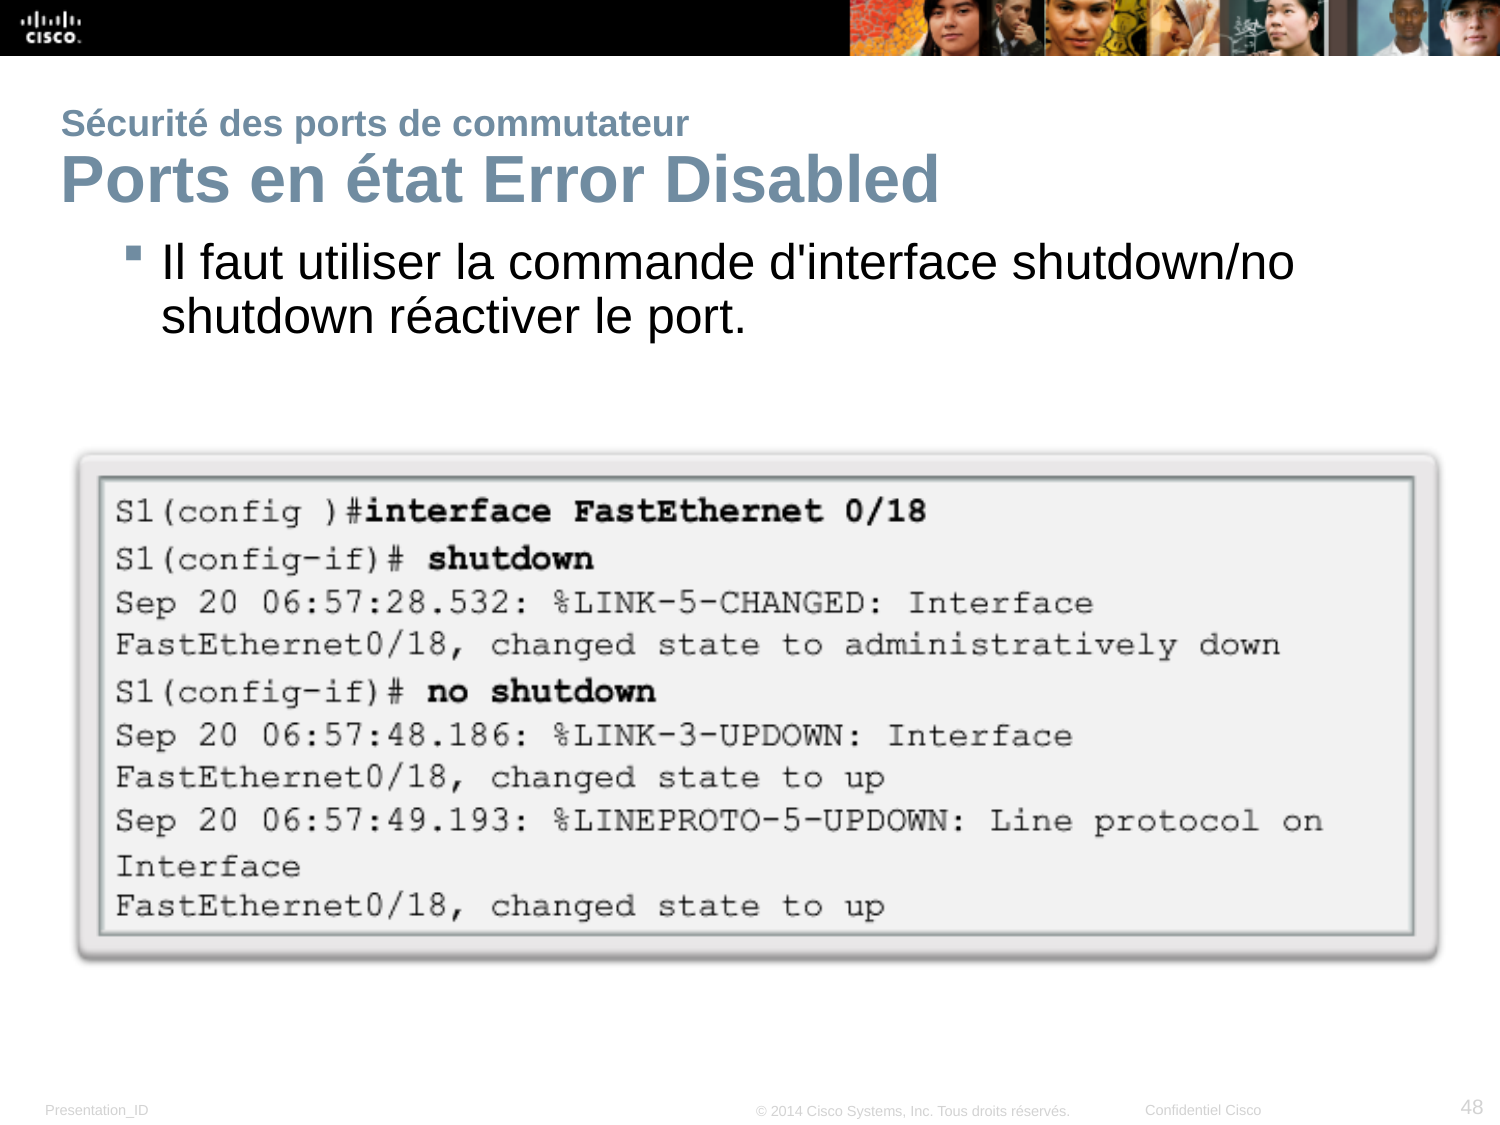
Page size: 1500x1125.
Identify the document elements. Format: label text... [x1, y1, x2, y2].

picture [66, 438, 1448, 974]
title Sécurité des ports de commutateur Ports en état Error Disabled [47, 85, 1384, 224]
picture [0, 0, 1500, 56]
list [83, 230, 1387, 437]
text_box Il faut utiliser la commande d'interface shutdown/no shutdown réactiver le port. [108, 229, 1412, 369]
